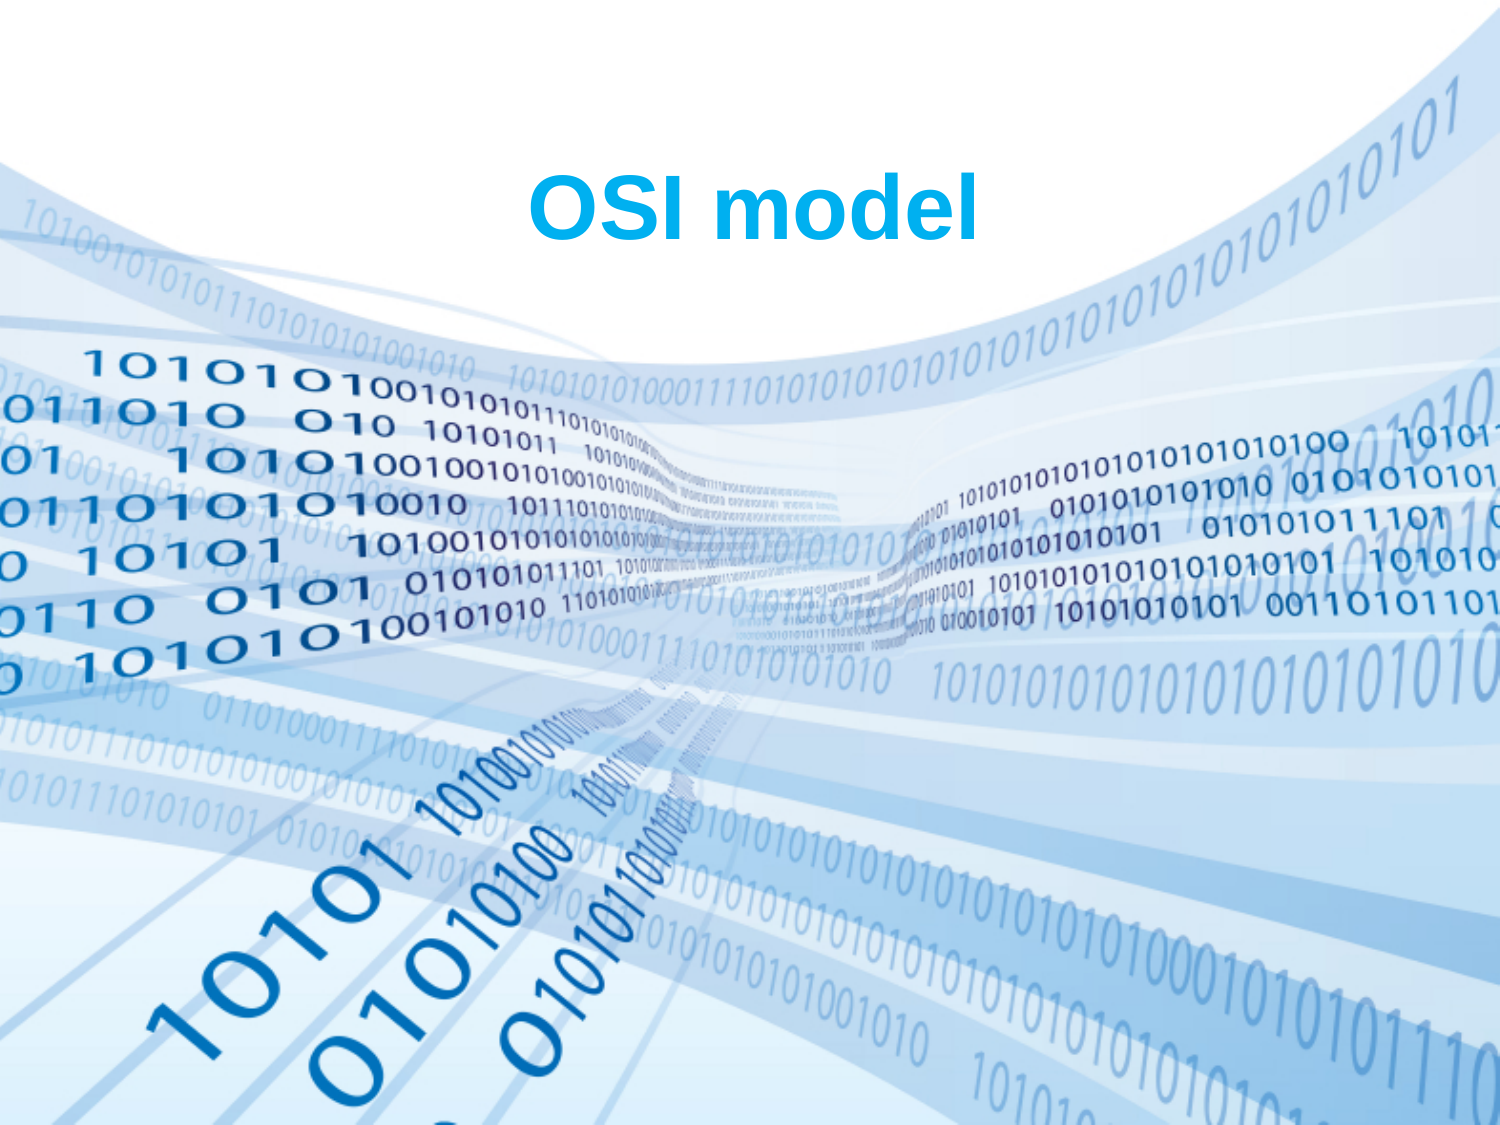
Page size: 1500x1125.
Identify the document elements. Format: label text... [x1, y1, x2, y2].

title OSI model [117, 82, 1393, 324]
picture [0, 0, 1500, 1125]
